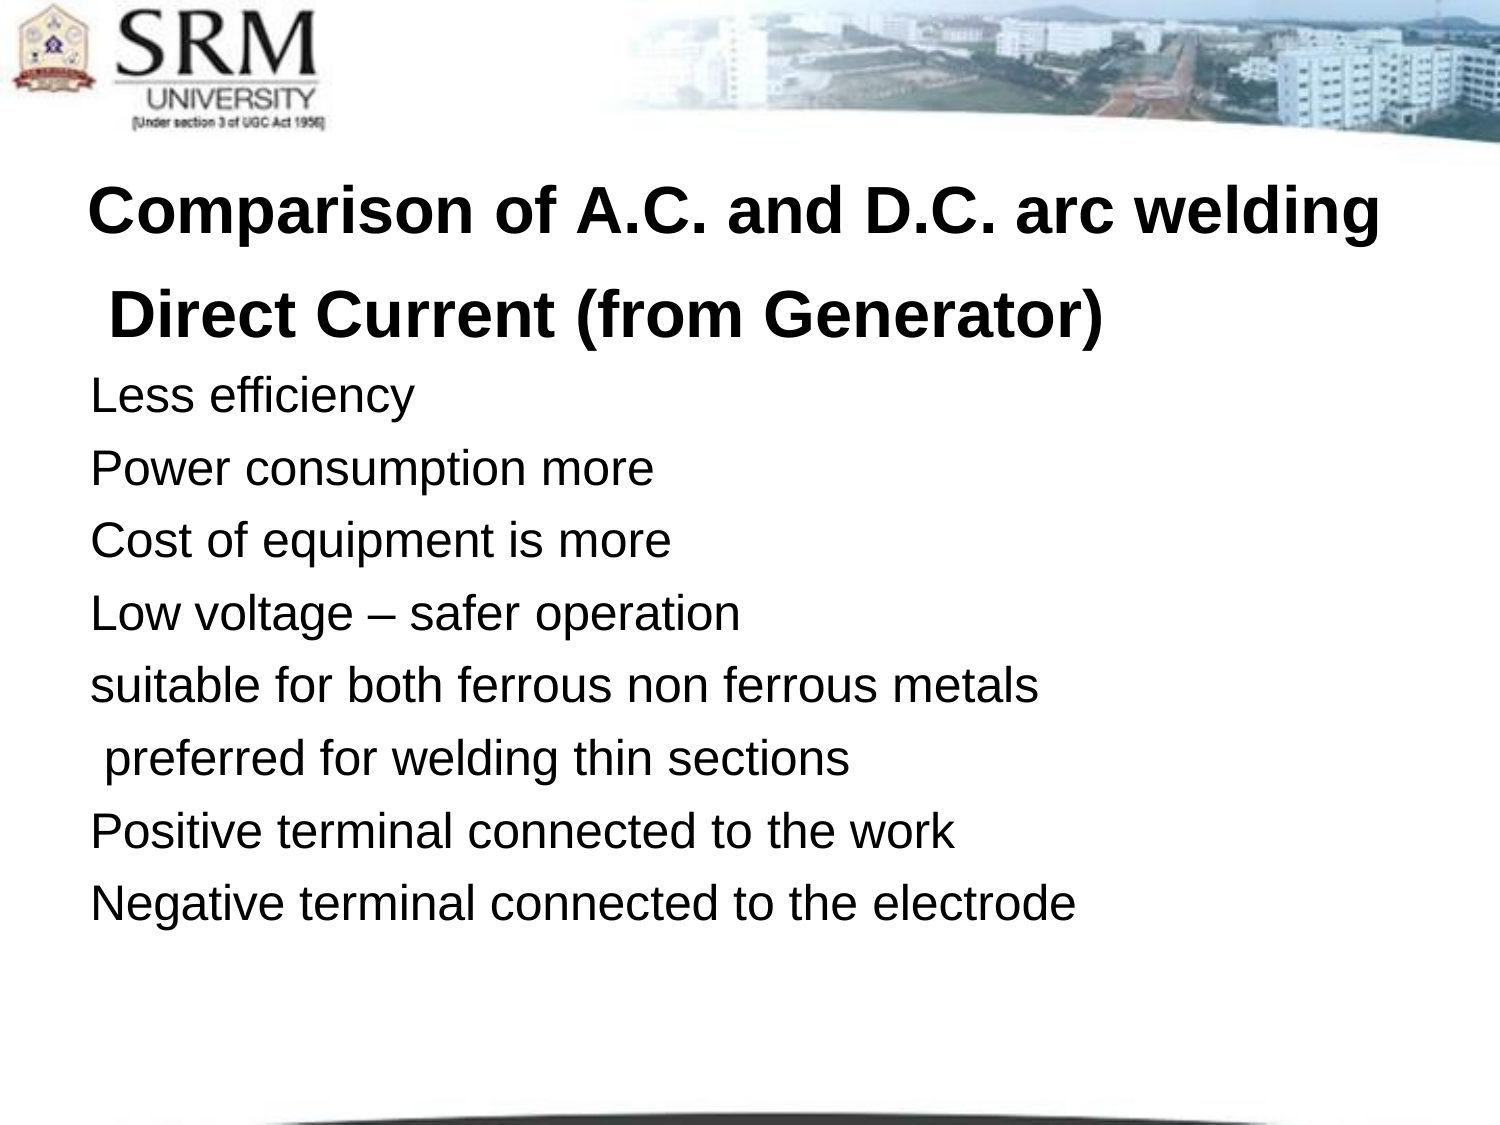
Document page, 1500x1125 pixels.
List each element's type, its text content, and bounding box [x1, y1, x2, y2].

picture [0, 0, 1500, 1125]
title Comparison of A.C. and D.C. arc welding Direct Current (from Generator) [85, 140, 1387, 351]
text_box Less efficiency Power consumption more Cost of equipment is more Low voltage – safer operation suitable for both ferrous non ferrous metals preferred for welding thin sections Positive terminal connected to the work Negative terminal connected to the electrode [87, 347, 1084, 931]
